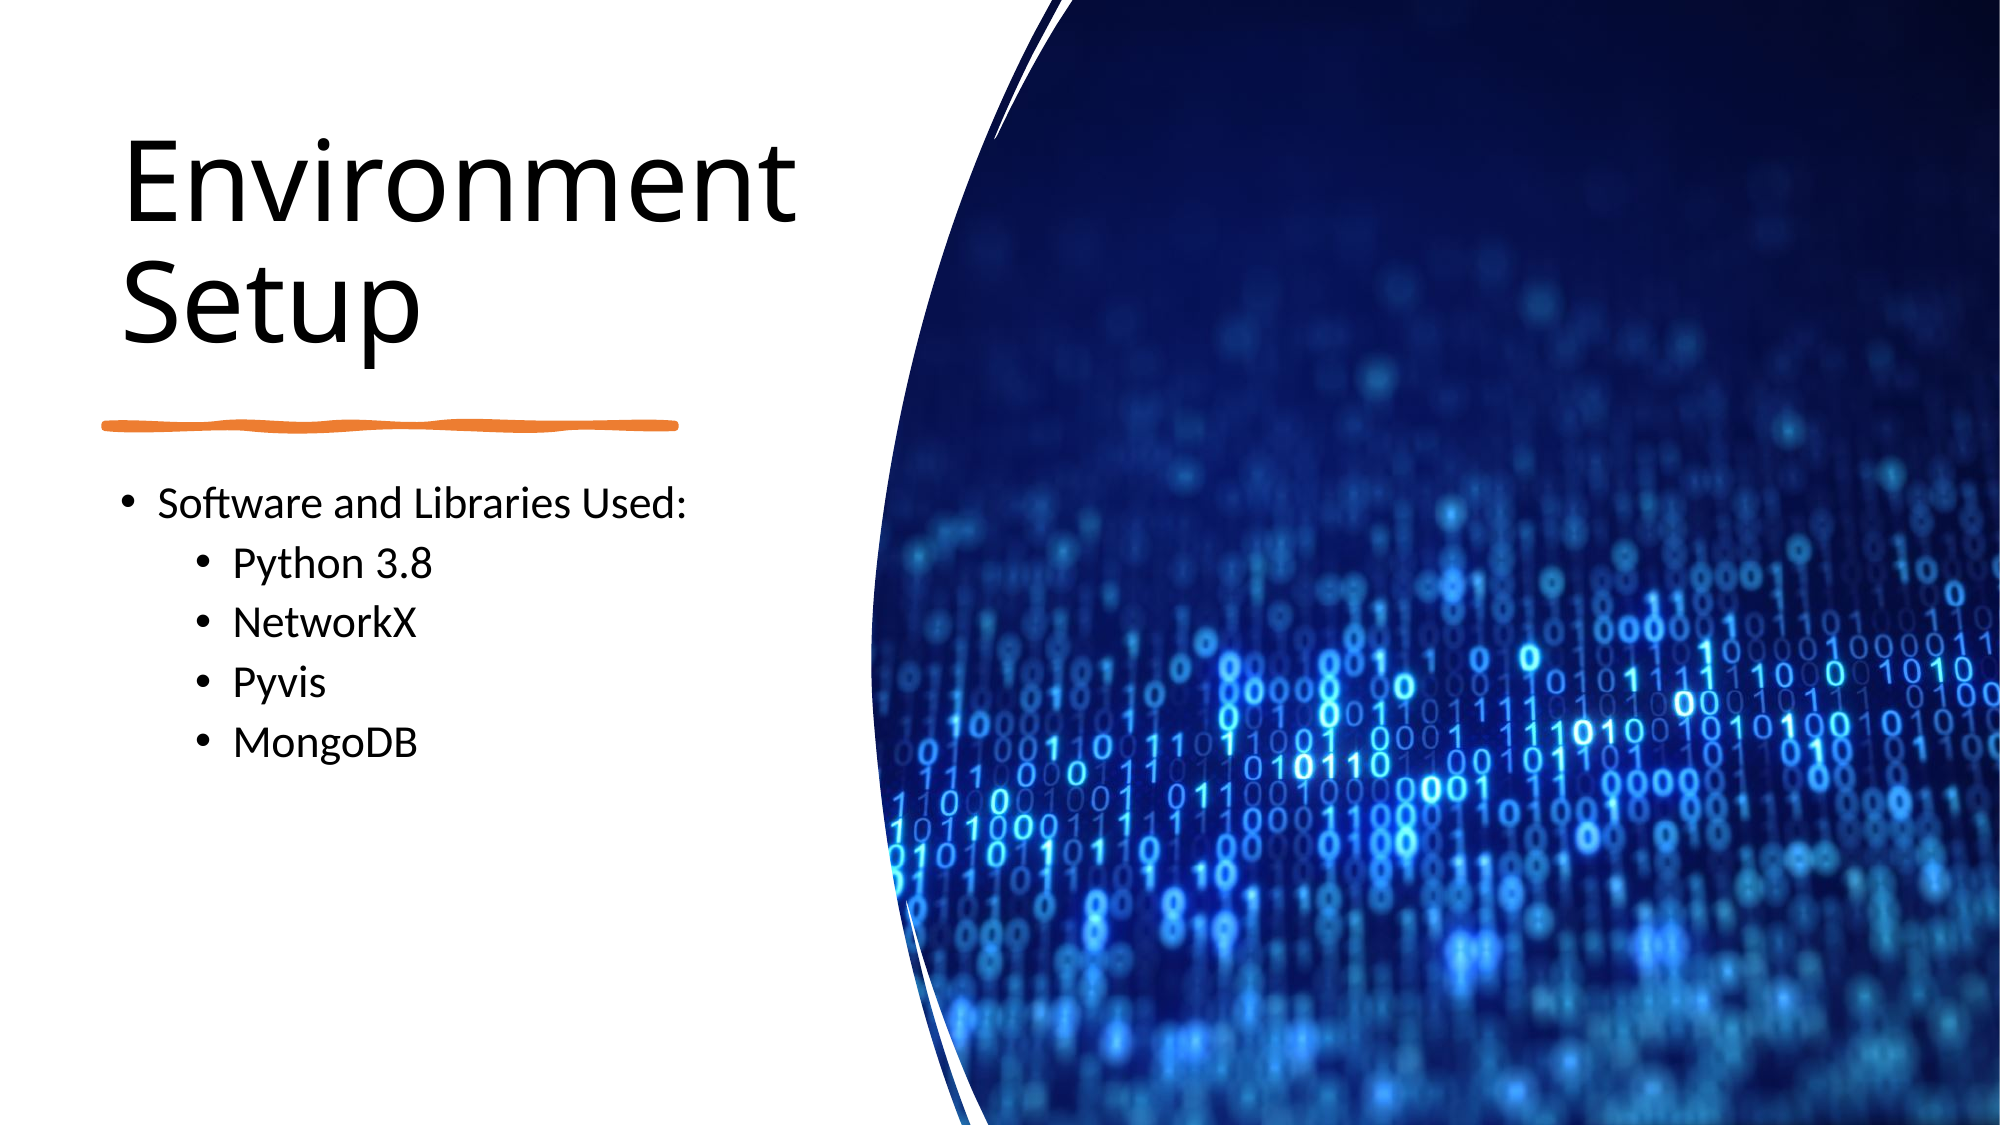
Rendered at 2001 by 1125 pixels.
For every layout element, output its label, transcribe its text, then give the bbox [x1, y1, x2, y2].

picture [871, 0, 2000, 1125]
title Environment Setup [105, 53, 822, 375]
text_box [103, 421, 676, 431]
text_box [0, 0, 871, 1125]
list Software and Libraries Used: Python 3.8 NetworkX Pyvis MongoDB [105, 471, 802, 1016]
